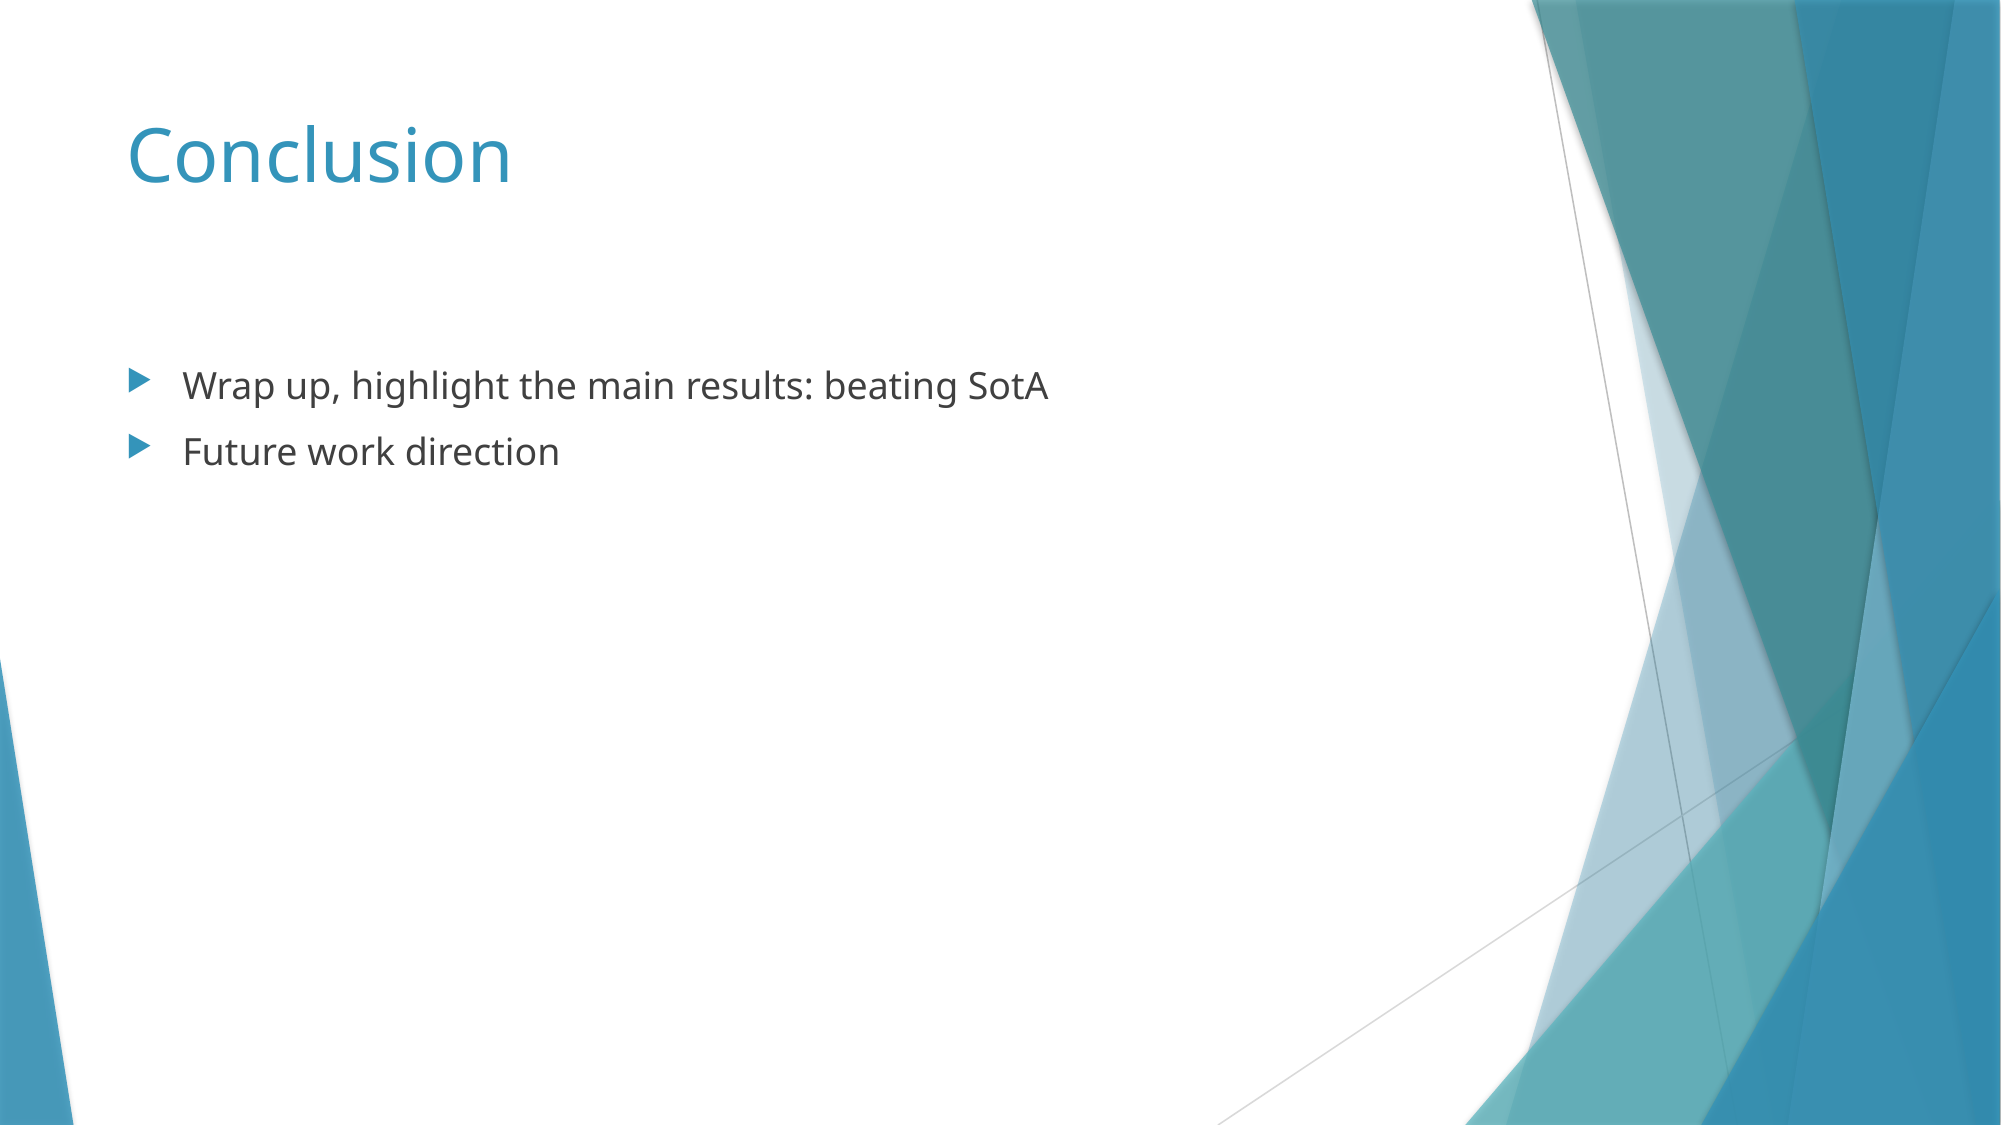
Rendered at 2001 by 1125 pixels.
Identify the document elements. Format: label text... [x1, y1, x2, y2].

title Conclusion [111, 99, 1522, 317]
list Wrap up, highlight the main results: beating SotA Future work direction [111, 354, 1522, 992]
